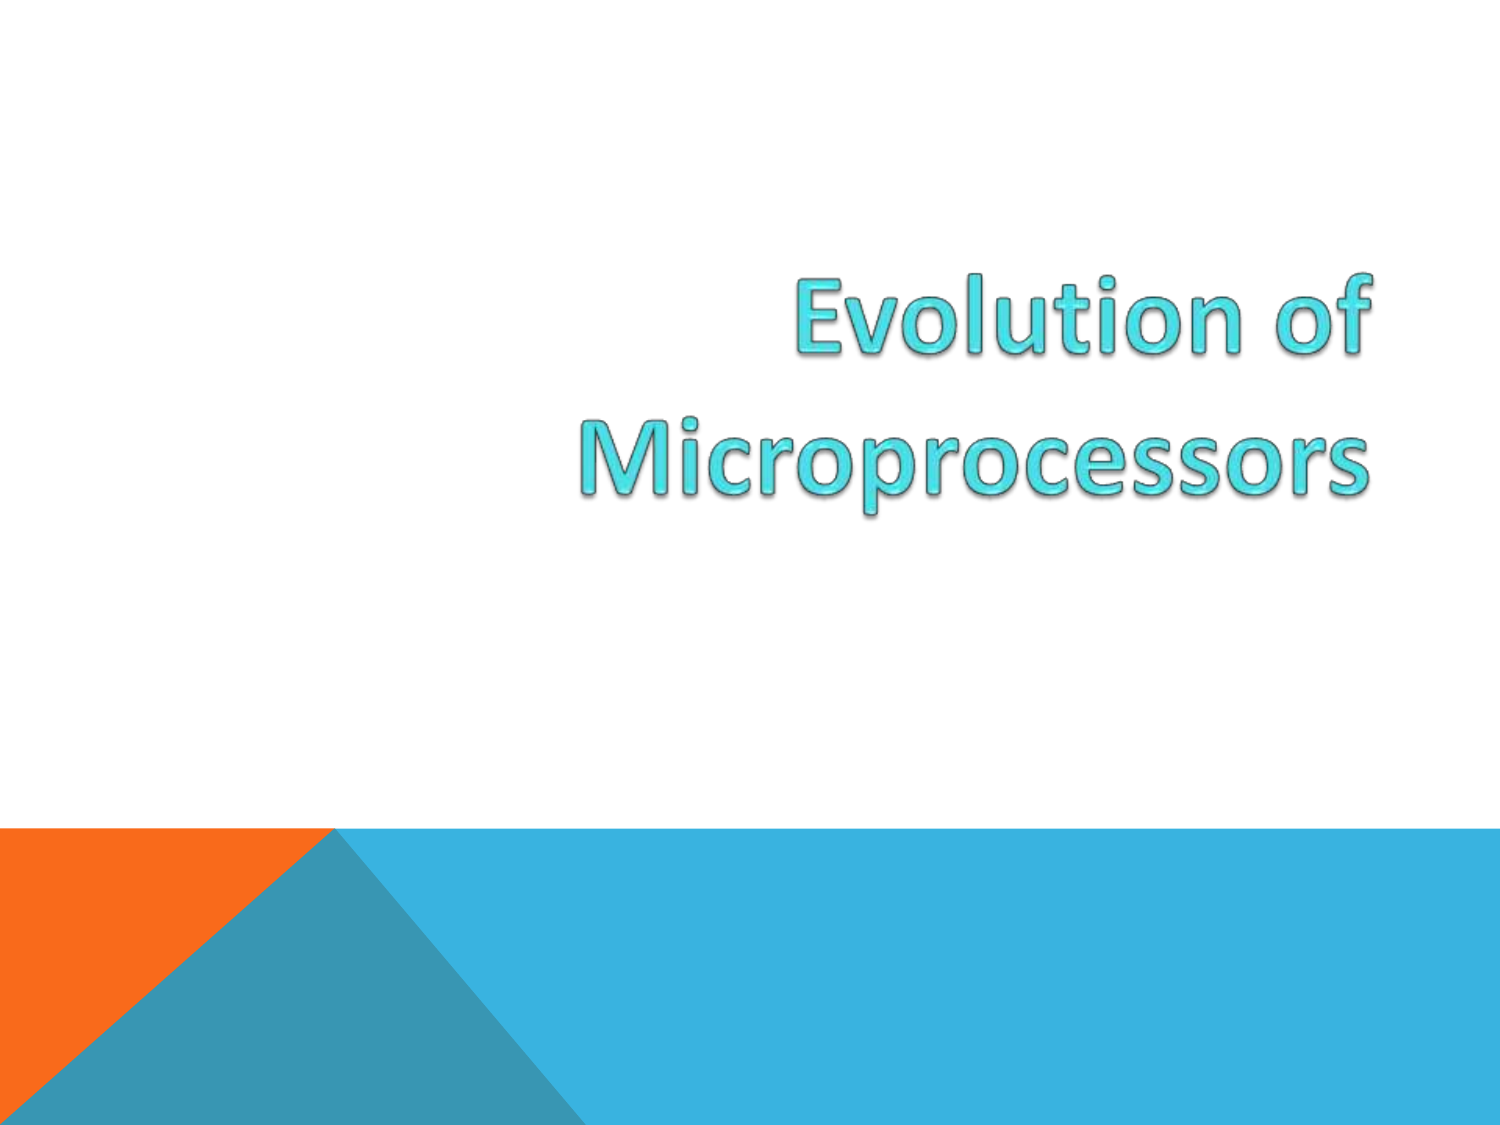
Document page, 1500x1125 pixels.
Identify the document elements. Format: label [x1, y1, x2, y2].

text_box [495, 203, 1478, 538]
